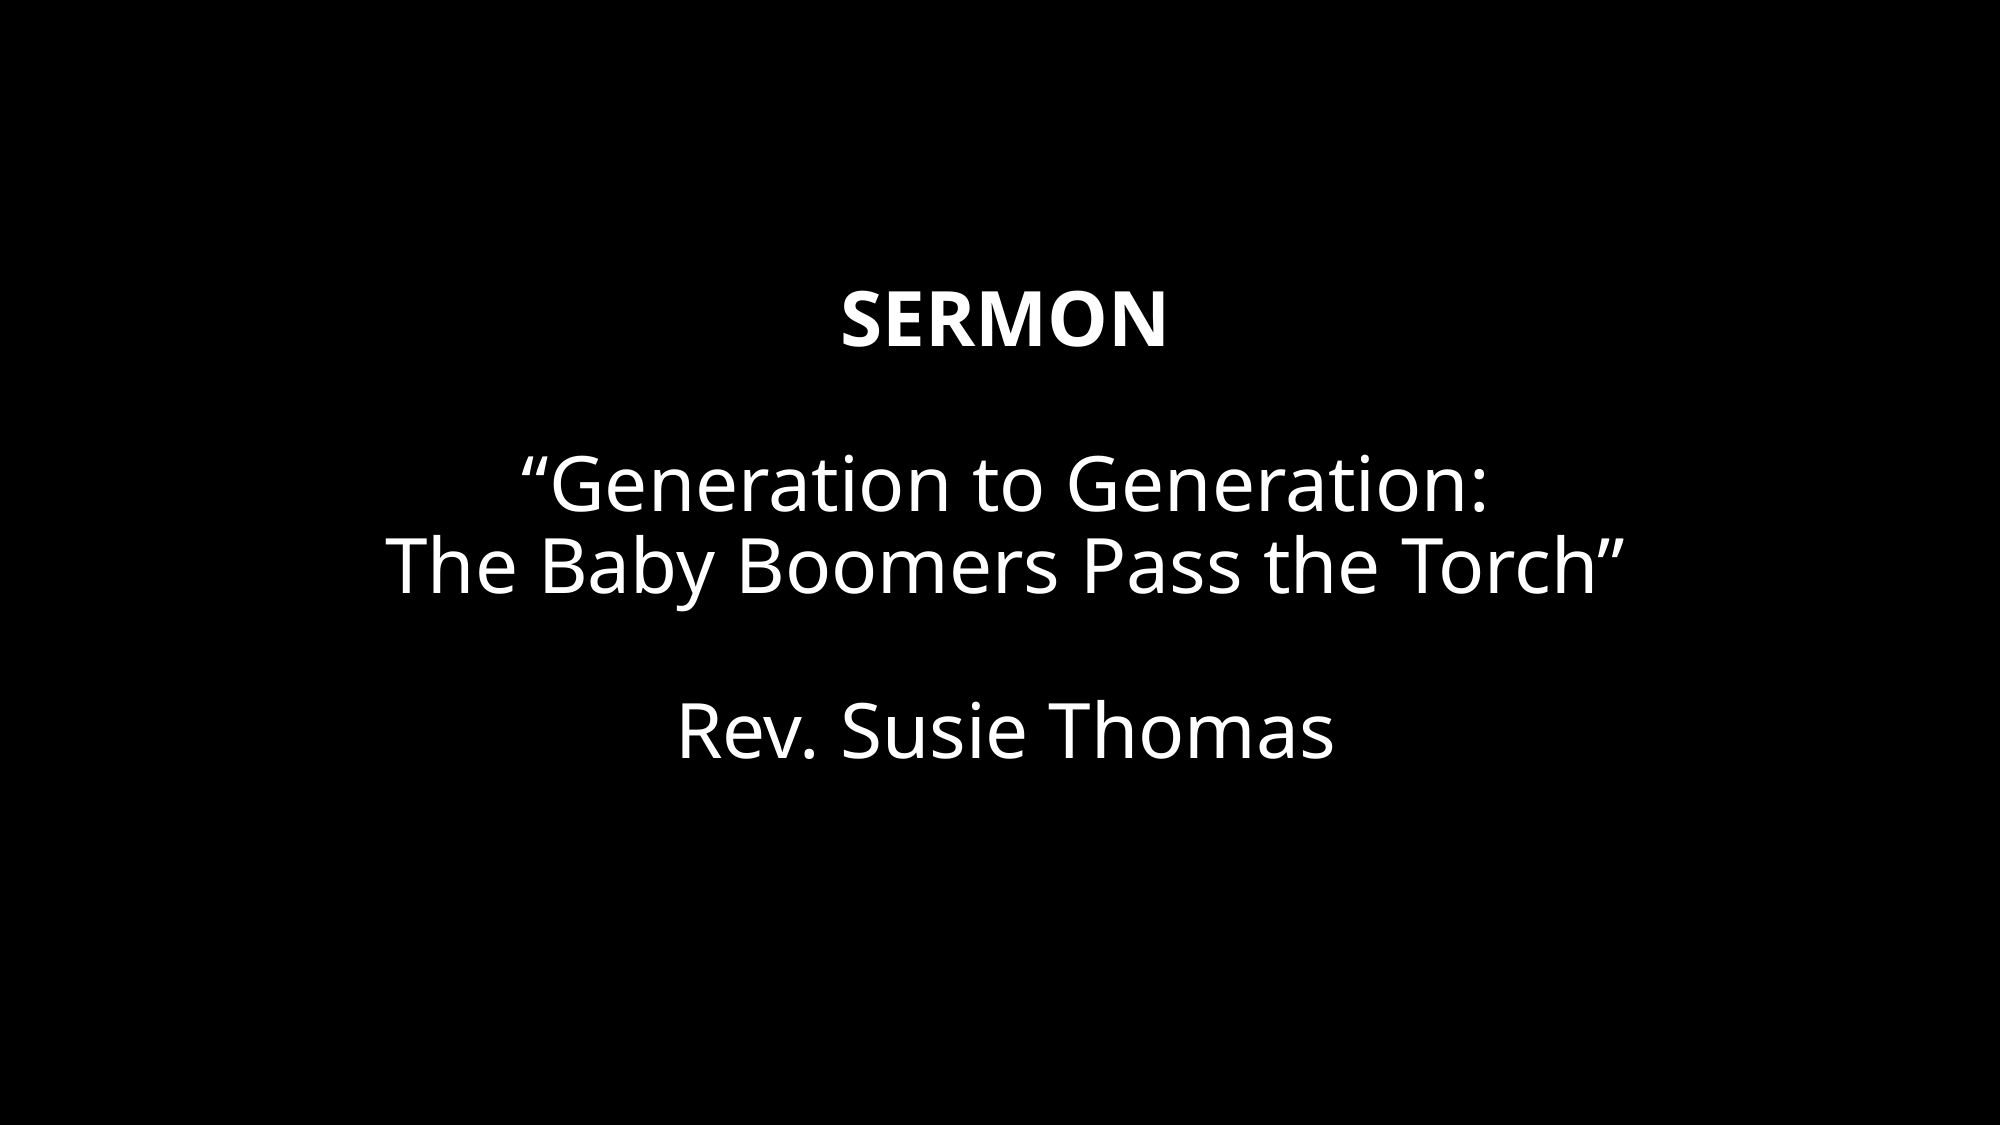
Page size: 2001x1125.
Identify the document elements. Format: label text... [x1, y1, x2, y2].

title SERMON “Generation to Generation: The Baby Boomers Pass the Torch” Rev. Susie Thomas [66, 99, 1945, 1048]
